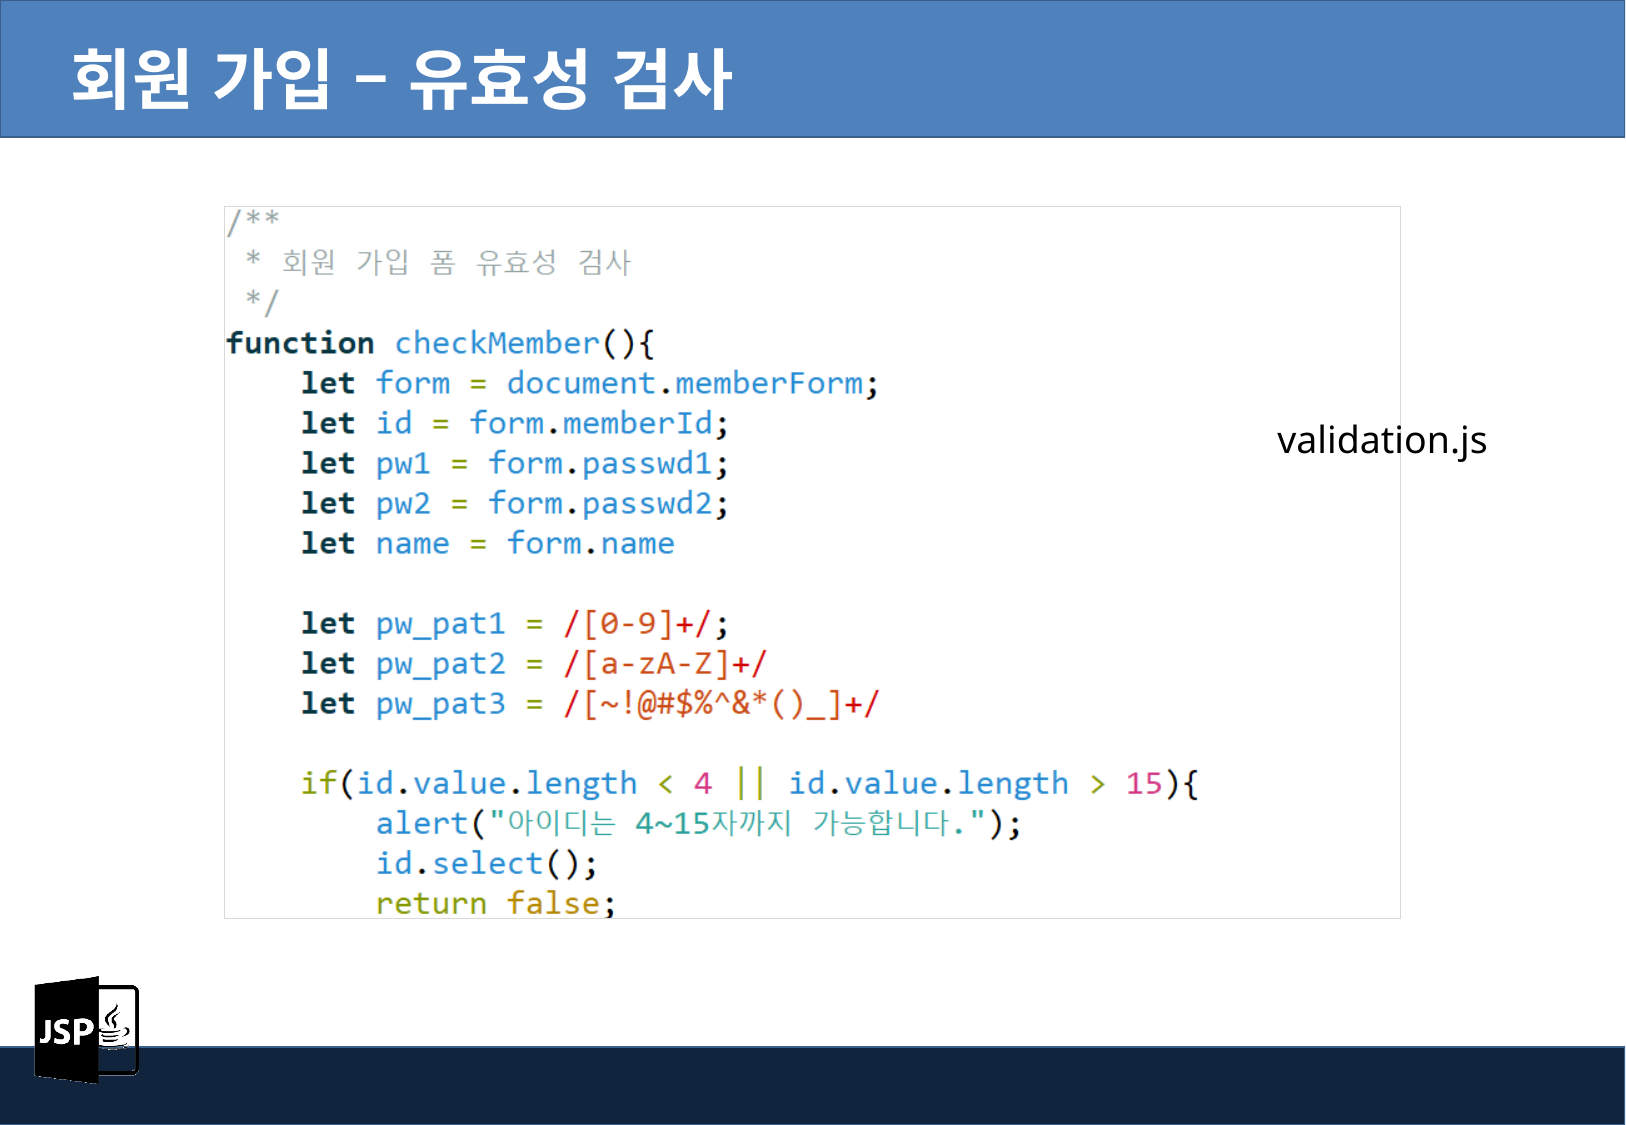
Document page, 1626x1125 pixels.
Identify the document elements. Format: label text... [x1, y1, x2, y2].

text_box [0, 0, 834, 138]
picture [32, 976, 141, 1084]
picture [224, 205, 1401, 919]
text_box 회원 가입 – 유효성 검사 [24, 7, 859, 148]
text_box validation.js [1405, 408, 1549, 469]
